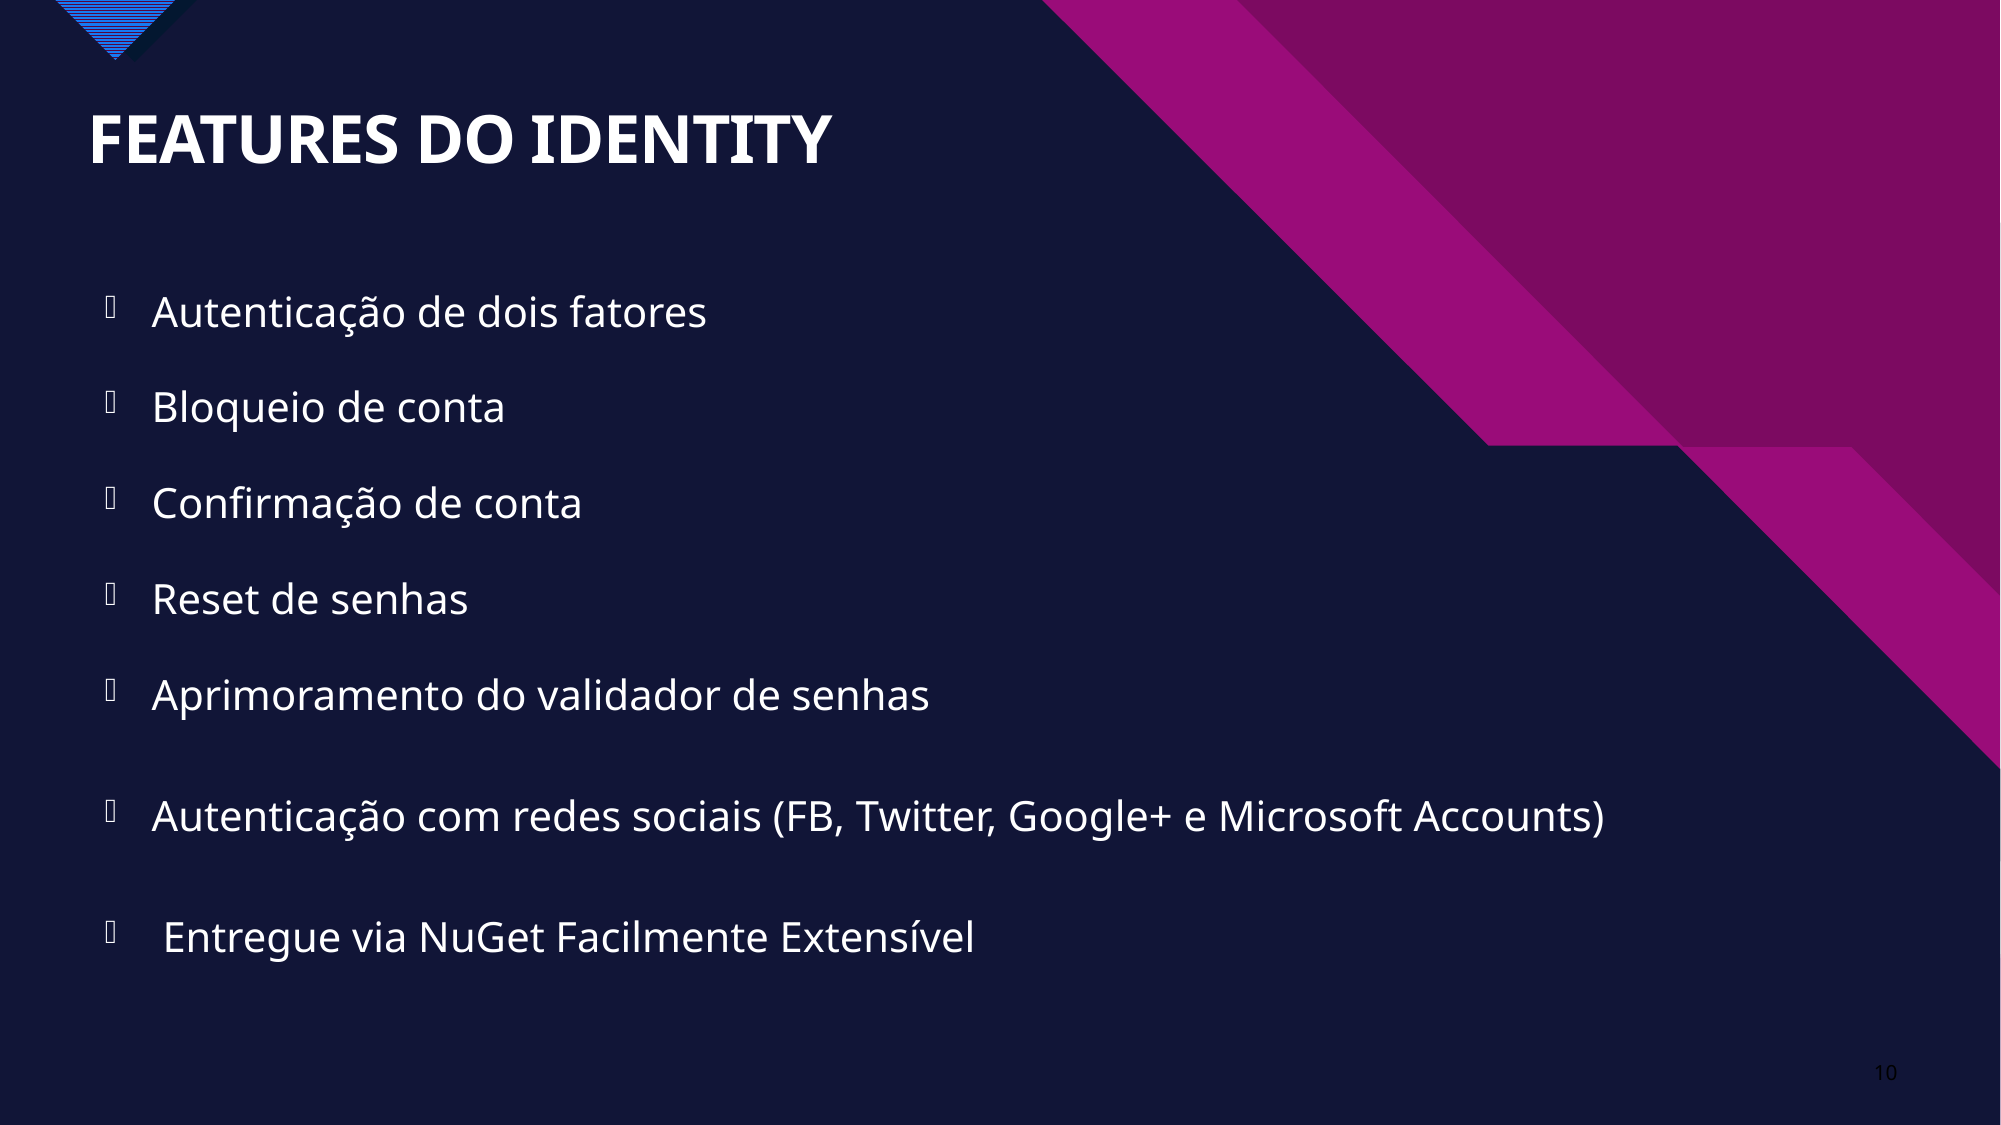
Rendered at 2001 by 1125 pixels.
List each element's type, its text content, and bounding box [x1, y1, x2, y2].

slide_number 10 [1845, 1035, 1913, 1096]
title Features DO IDENTITY [72, 89, 1913, 185]
list Autenticação de dois fatores Bloqueio de conta Confirmação de conta Reset de senhas Aprimoramento do validador de senhas Autenticação com redes sociais (FB, Twitter, Google+ e Microsoft Accounts) Entregue via NuGet Facilmente Extensível [89, 274, 1805, 947]
